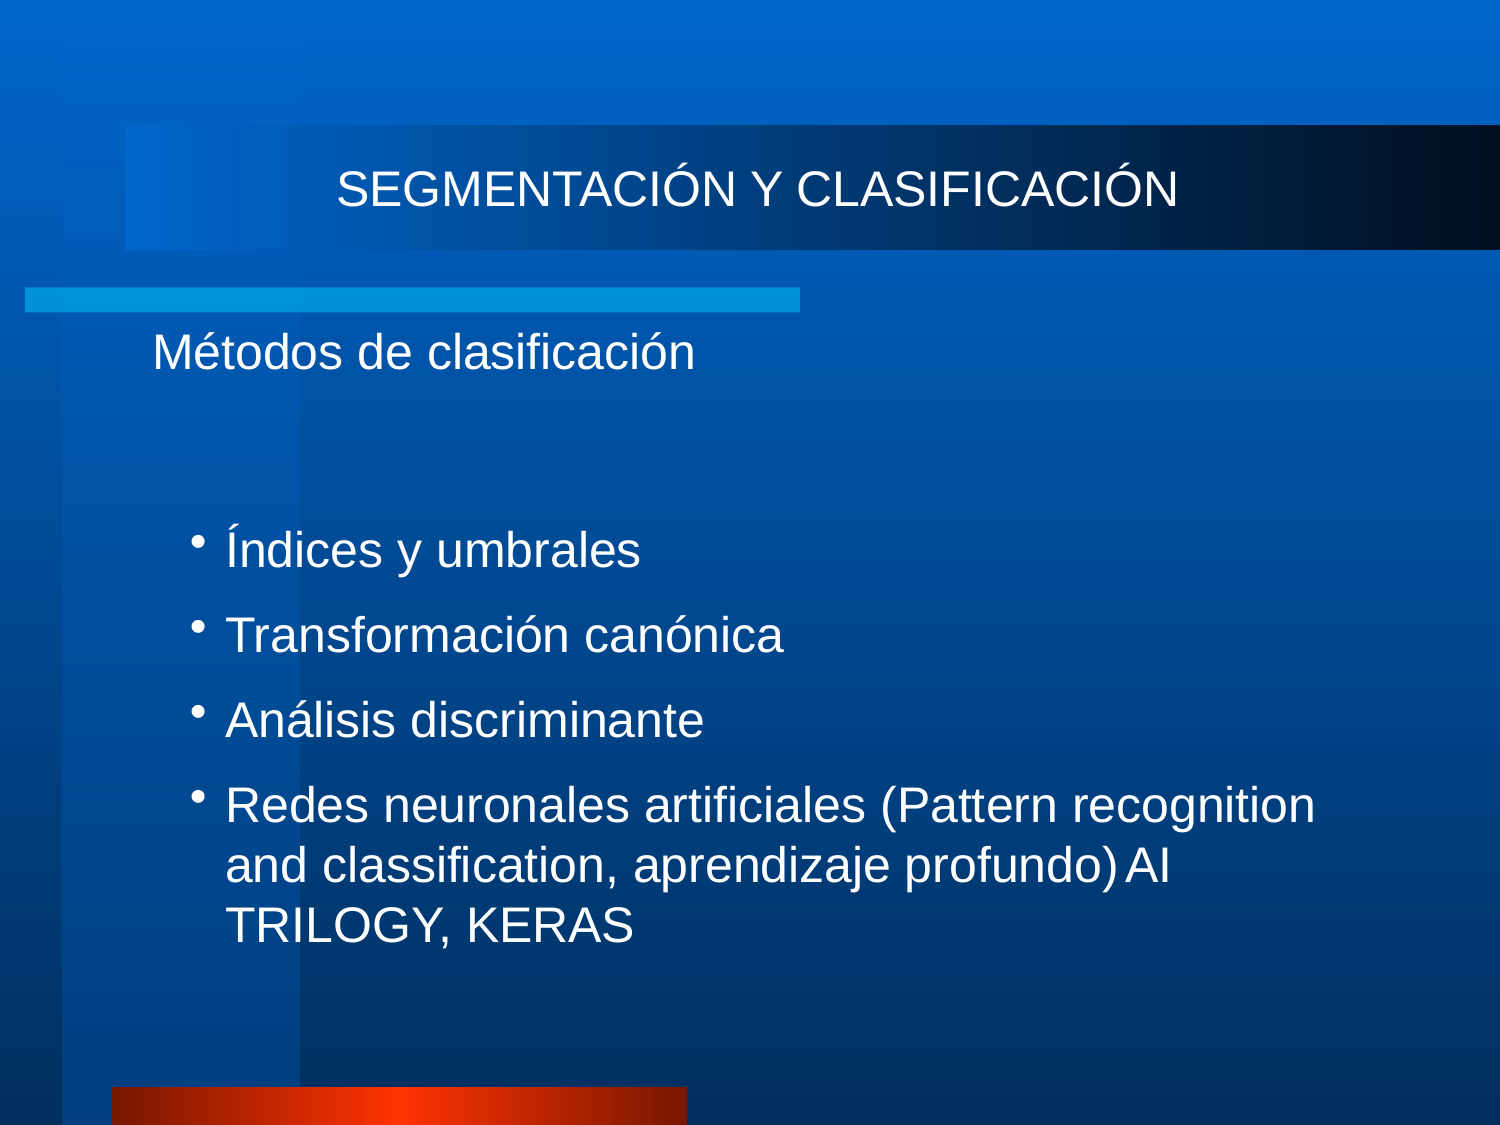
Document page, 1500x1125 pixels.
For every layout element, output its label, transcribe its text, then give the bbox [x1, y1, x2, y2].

text_box SEGMENTACIÓN Y CLASIFICACIÓN [321, 148, 1195, 224]
text_box Métodos de clasificación [137, 312, 1425, 388]
text_box Índices y umbrales Transformación canónica Análisis discriminante Redes neuronales artificiales (Pattern recognition and classification, aprendizaje profundo) AI TRILOGY, KERAS [174, 510, 1338, 961]
